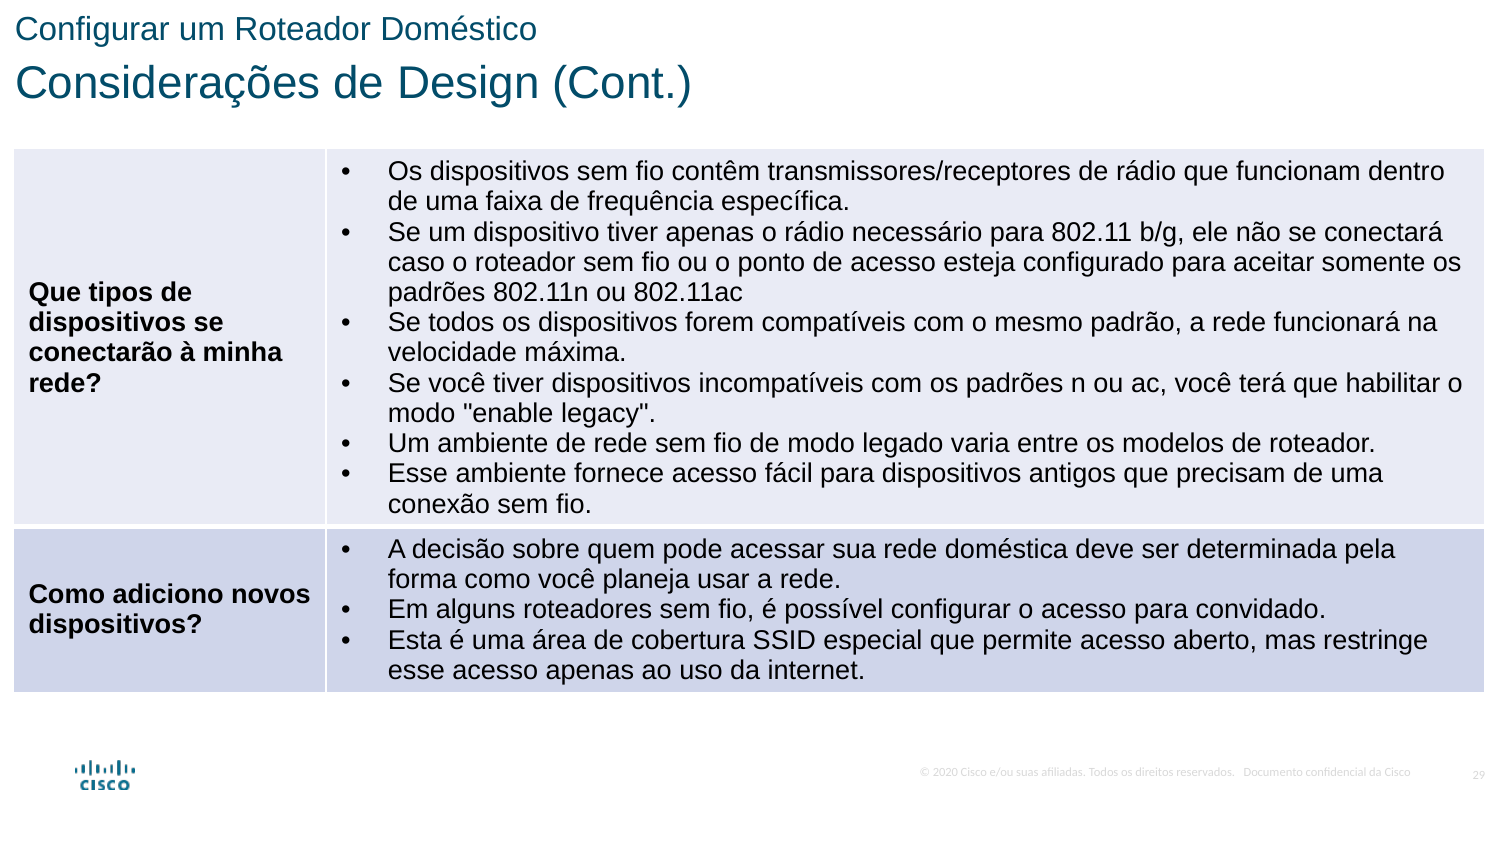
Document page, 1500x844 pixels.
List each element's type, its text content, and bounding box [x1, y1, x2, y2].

picture [75, 759, 135, 790]
table_cell A decisão sobre quem pode acessar sua rede doméstica deve ser determinada pela forma como você planeja usar a rede. Em alguns roteadores sem fio, é possível configurar o acesso para convidado. Esta é uma área de cobertura SSID especial que permite acesso aberto, mas restringe esse acesso apenas ao uso da internet. [327, 529, 1484, 692]
list Configurar um Roteador Doméstico [0, 0, 1500, 45]
table_cell Como adiciono novos dispositivos? [14, 529, 325, 692]
list Considerações de Design (Cont.) [0, 45, 1500, 107]
slide_number 29 [1425, 759, 1500, 797]
table_header Os dispositivos sem fio contêm transmissores/receptores de rádio que funcionam dentro de uma faixa de frequência específica. Se um dispositivo tiver apenas o rádio necessário para 802.11 b/g, ele não se conectará caso o roteador sem fio ou o ponto de acesso esteja configurado para aceitar somente os padrões 802.11n ou 802.11ac Se todos os dispositivos forem compatíveis com o mesmo padrão, a rede funcionará na velocidade máxima. Se você tiver dispositivos incompatíveis com os padrões n ou ac, você terá que habilitar o modo "enable legacy". Um ambiente de rede sem fio de modo legado varia entre os modelos de roteador. Esse ambiente fornece acesso fácil para dispositivos antigos que precisam de uma conexão sem fio. [327, 149, 1484, 524]
table_header Que tipos de dispositivos se conectarão à minha rede? [14, 149, 325, 524]
